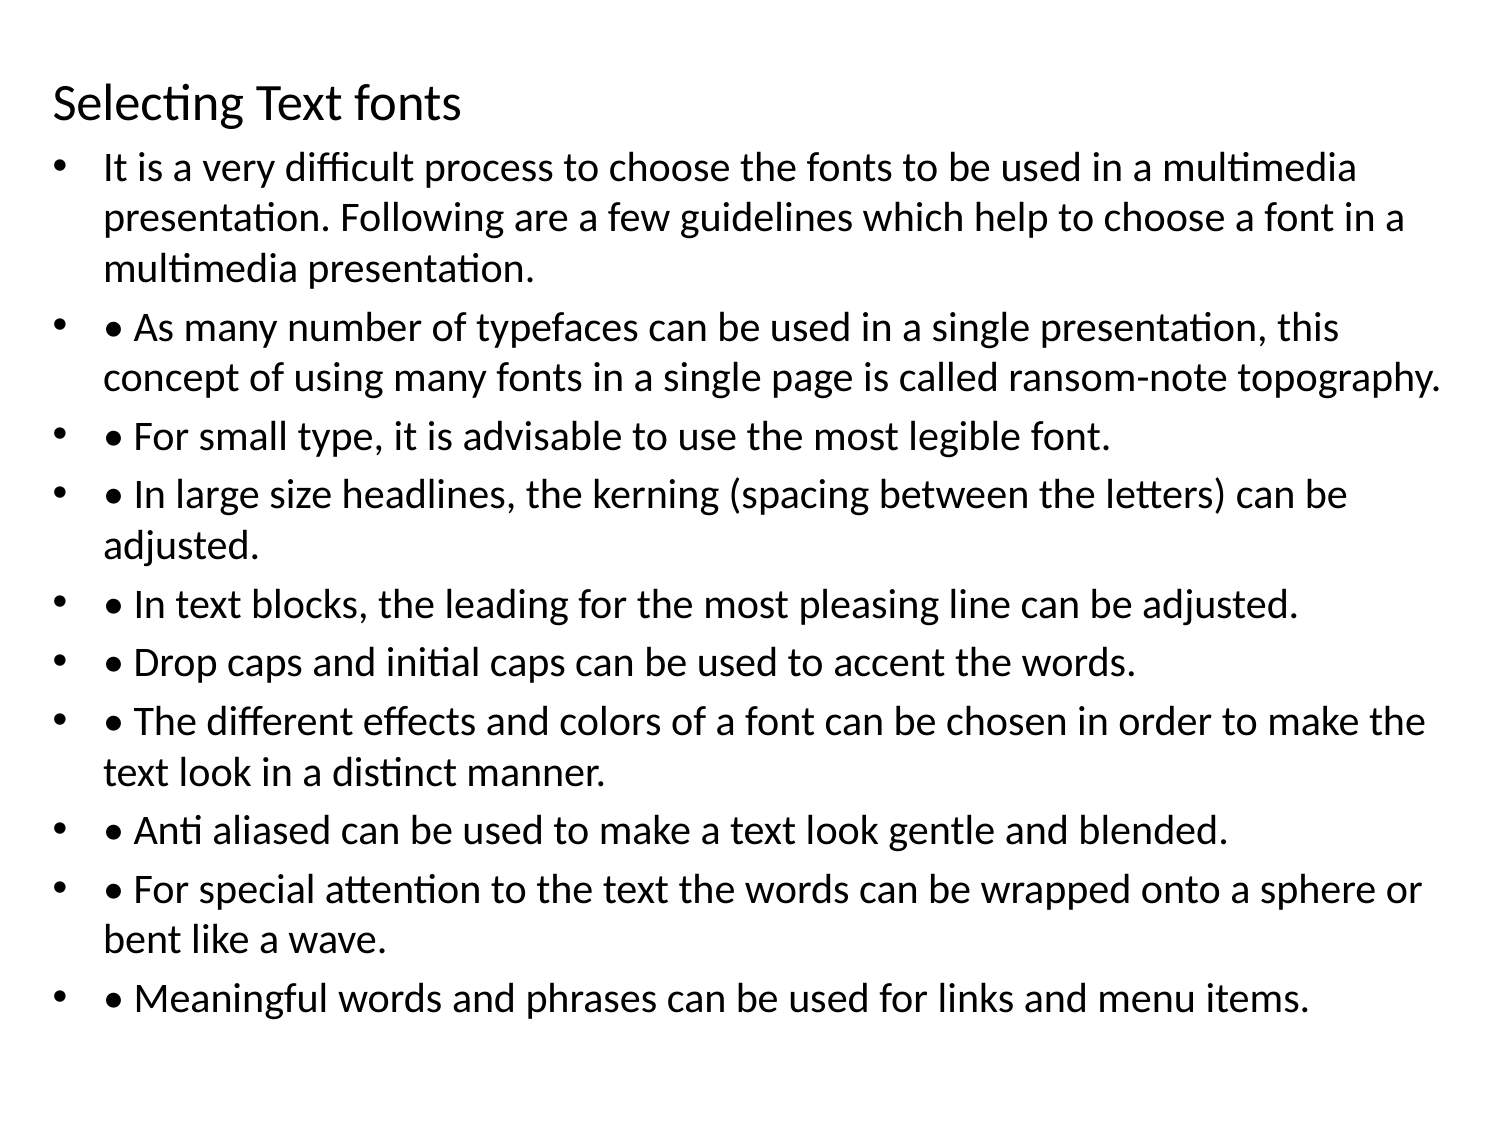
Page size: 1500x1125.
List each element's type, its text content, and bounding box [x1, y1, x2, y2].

list Selecting Text fonts It is a very difficult process to choose the fonts to be used in a multimedia presentation. Following are a few guidelines which help to choose a font in a multimedia presentation. • As many number of typefaces can be used in a single presentation, this concept of using many fonts in a single page is called ransom-note topography. • For small type, it is advisable to use the most legible font. • In large size headlines, the kerning (spacing between the letters) can be adjusted. • In text blocks, the leading for the most pleasing line can be adjusted. • Drop caps and initial caps can be used to accent the words. • The different effects and colors of a font can be chosen in order to make the text look in a distinct manner. • Anti aliased can be used to make a text look gentle and blended. • For special attention to the text the words can be wrapped onto a sphere or bent like a wave. • Meaningful words and phrases can be used for links and menu items. [37, 0, 1463, 1088]
